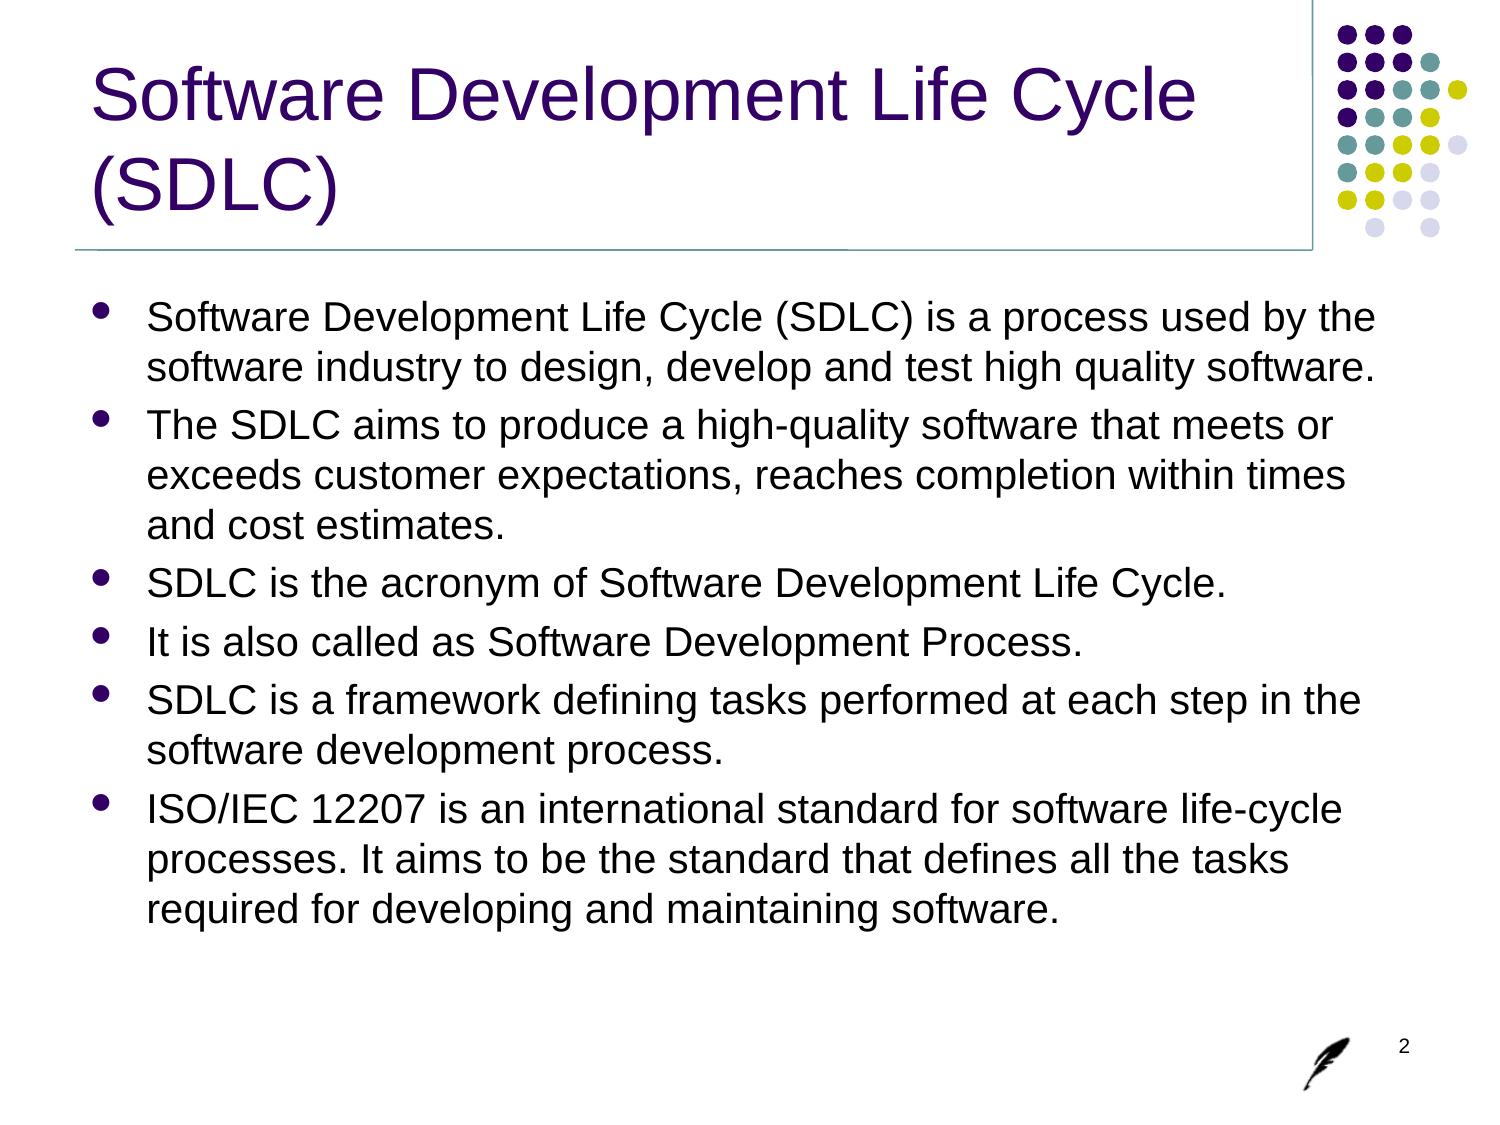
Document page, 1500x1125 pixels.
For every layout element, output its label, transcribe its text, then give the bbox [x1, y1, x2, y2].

list Software Development Life Cycle (SDLC) is a process used by the software industry to design, develop and test high quality software. The SDLC aims to produce a high-quality software that meets or exceeds customer expectations, reaches completion within times and cost estimates. SDLC is the acronym of Software Development Life Cycle. It is also called as Software Development Process. SDLC is a framework defining tasks performed at each step in the software development process. ISO/IEC 12207 is an international standard for software life-cycle processes. It aims to be the standard that defines all the tasks required for developing and maintaining software. [75, 282, 1425, 1006]
slide_number 2 [1074, 1025, 1425, 1100]
title Software Development Life Cycle (SDLC) [75, 20, 1313, 233]
